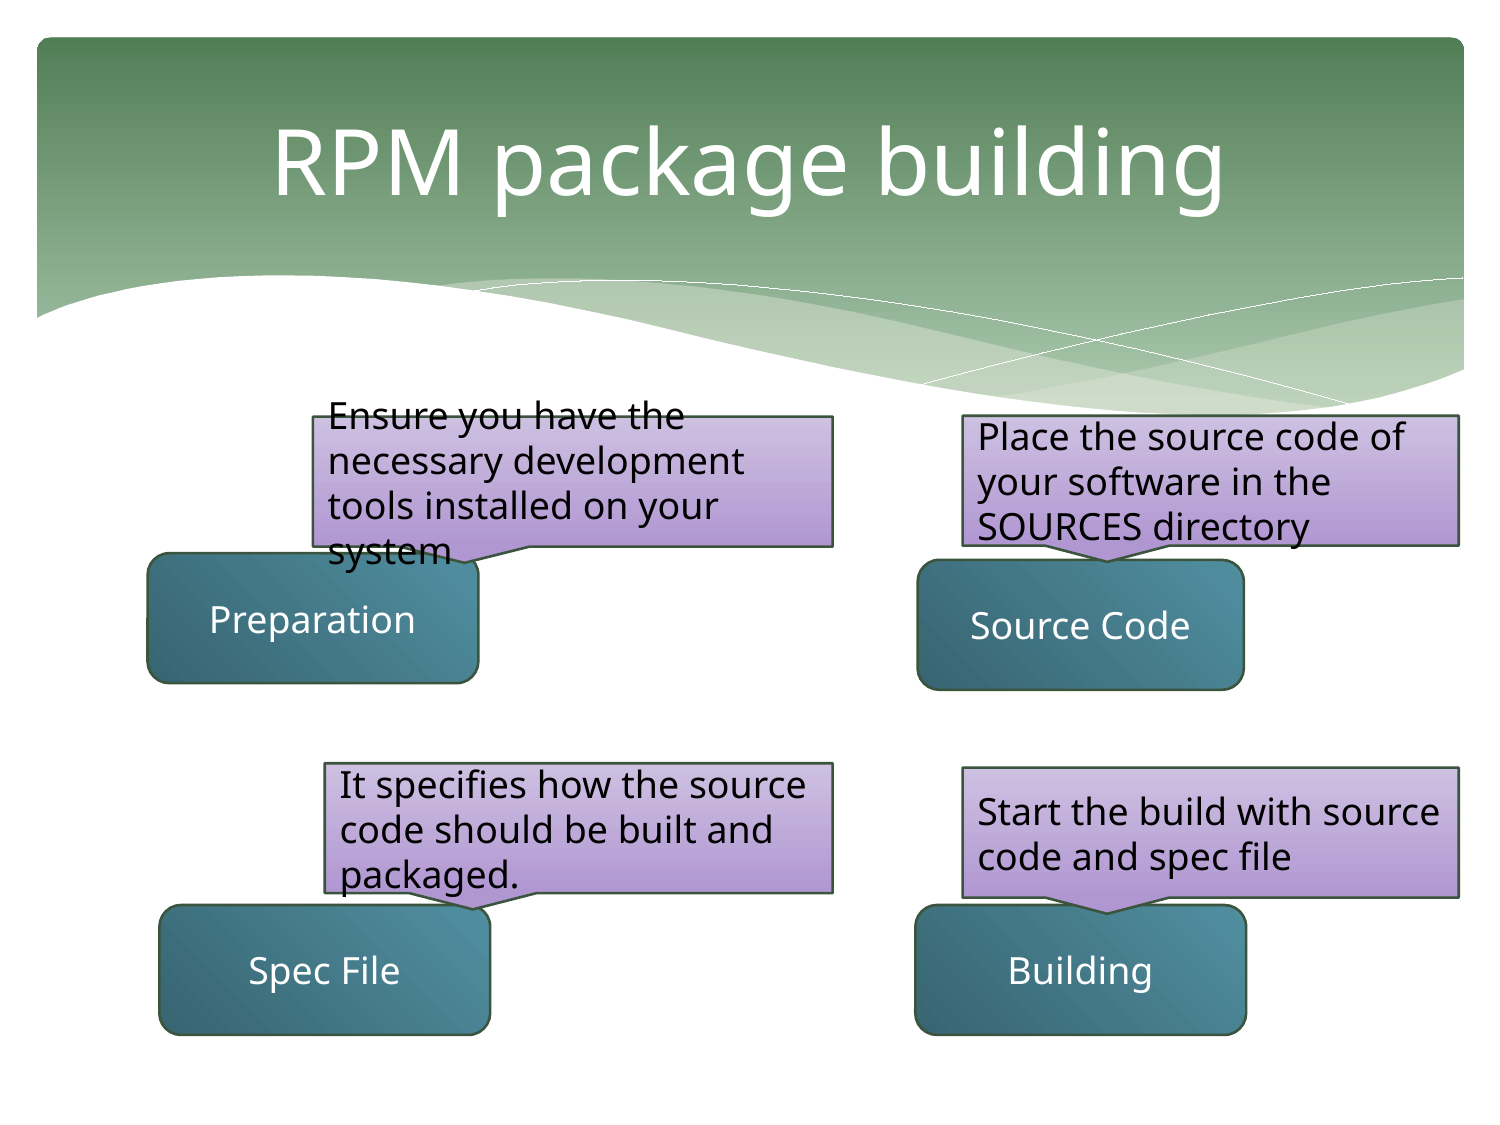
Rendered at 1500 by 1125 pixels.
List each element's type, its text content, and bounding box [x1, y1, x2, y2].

text_box Spec File [158, 903, 492, 1037]
text_box It specifies how the source code should be built and packaged. [323, 761, 834, 911]
text_box Preparation [146, 551, 480, 685]
text_box Ensure you have the necessary development tools installed on your system [311, 415, 834, 565]
text_box Start the build with source code and spec file [961, 766, 1461, 916]
title RPM package building [75, 55, 1425, 261]
text_box Place the source code of your software in the SOURCES directory [961, 414, 1461, 564]
text_box Source Code [916, 558, 1246, 692]
text_box Building [913, 903, 1248, 1037]
